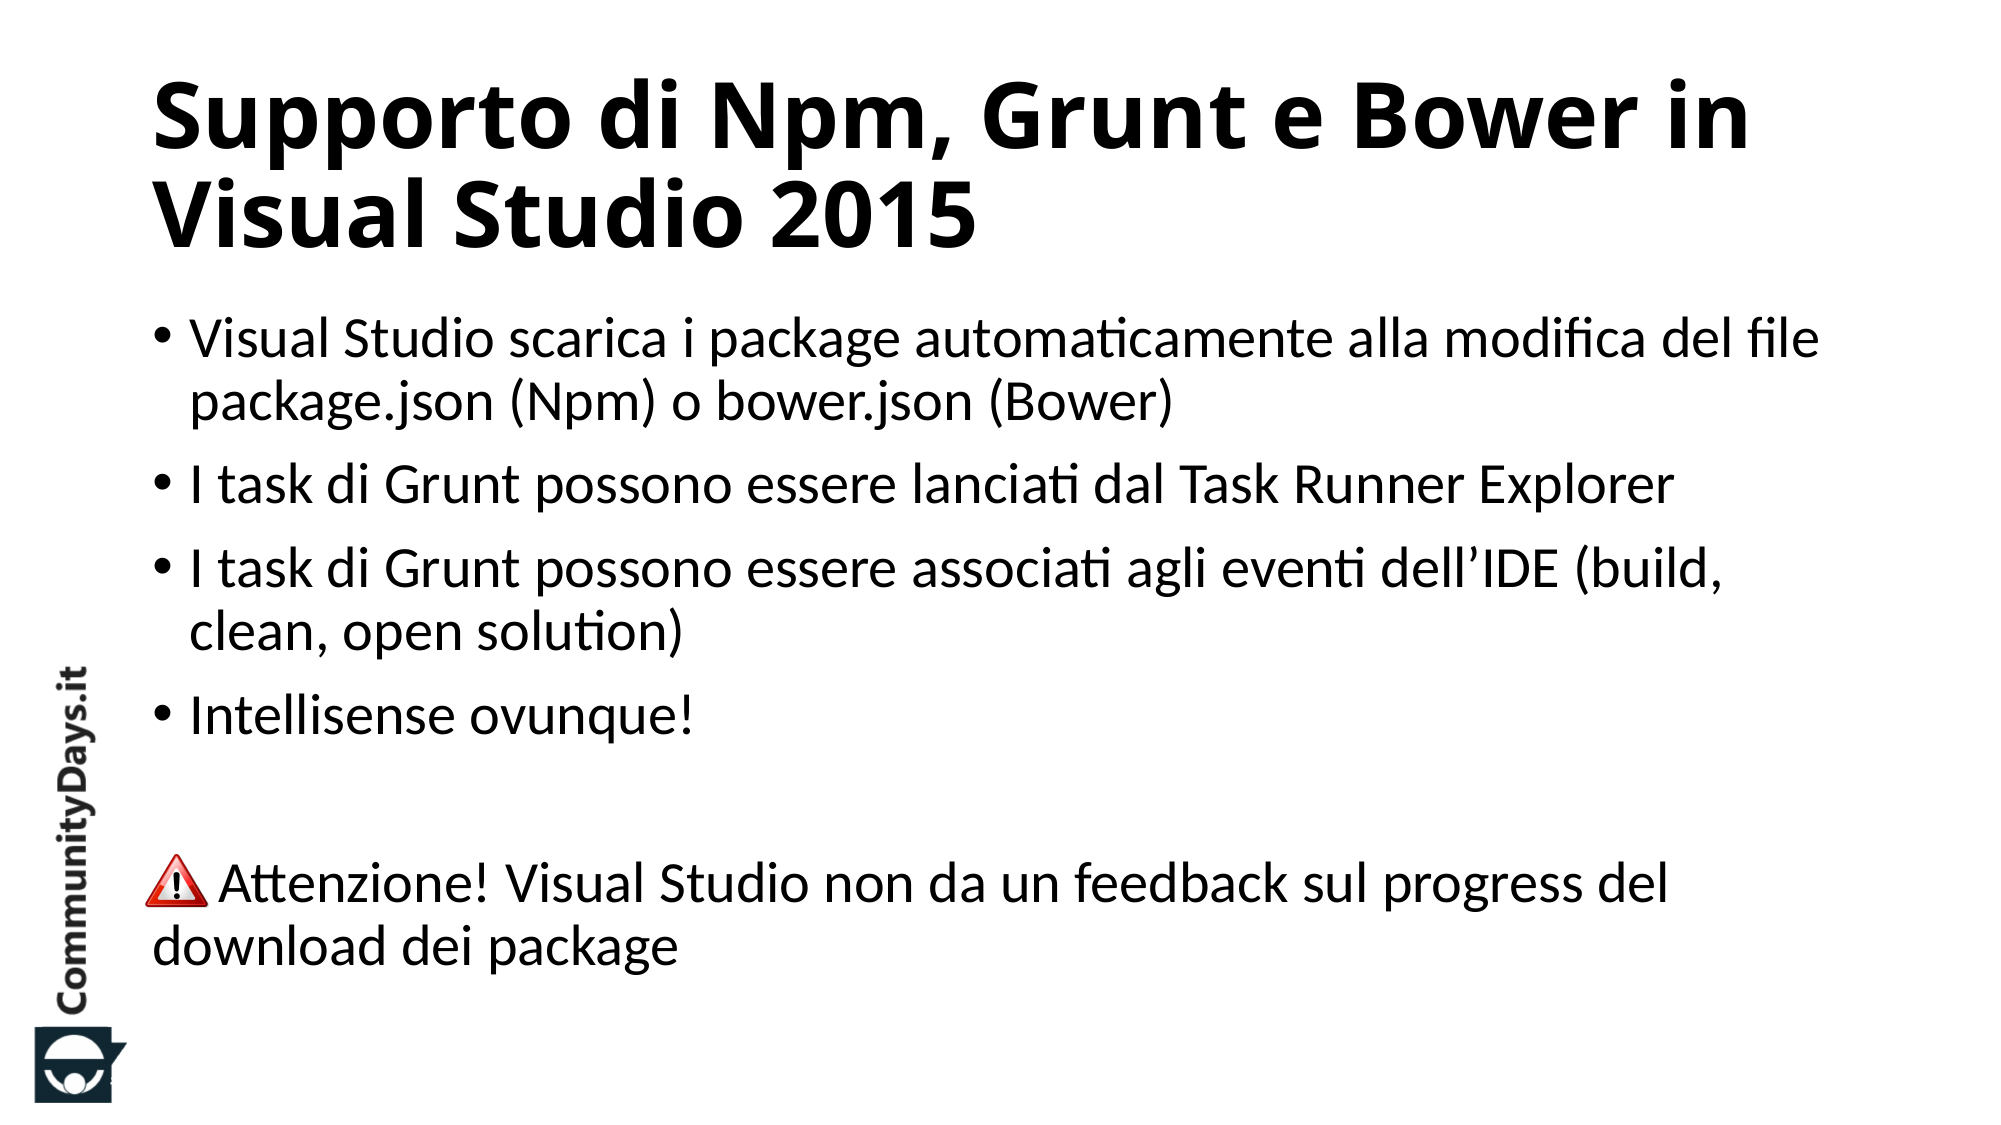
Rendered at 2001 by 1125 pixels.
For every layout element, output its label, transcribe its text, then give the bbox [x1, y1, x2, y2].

title Supporto di Npm, Grunt e Bower in Visual Studio 2015 [137, 59, 1863, 278]
picture [35, 667, 230, 1102]
list Visual Studio scarica i package automaticamente alla modifica del file package.json (Npm) o bower.json (Bower) I task di Grunt possono essere lanciati dal Task Runner Explorer I task di Grunt possono essere associati agli eventi dell’IDE (build, clean, open solution) Intellisense ovunque! Attenzione! Visual Studio non da un feedback sul progress del download dei package [137, 299, 1863, 1014]
